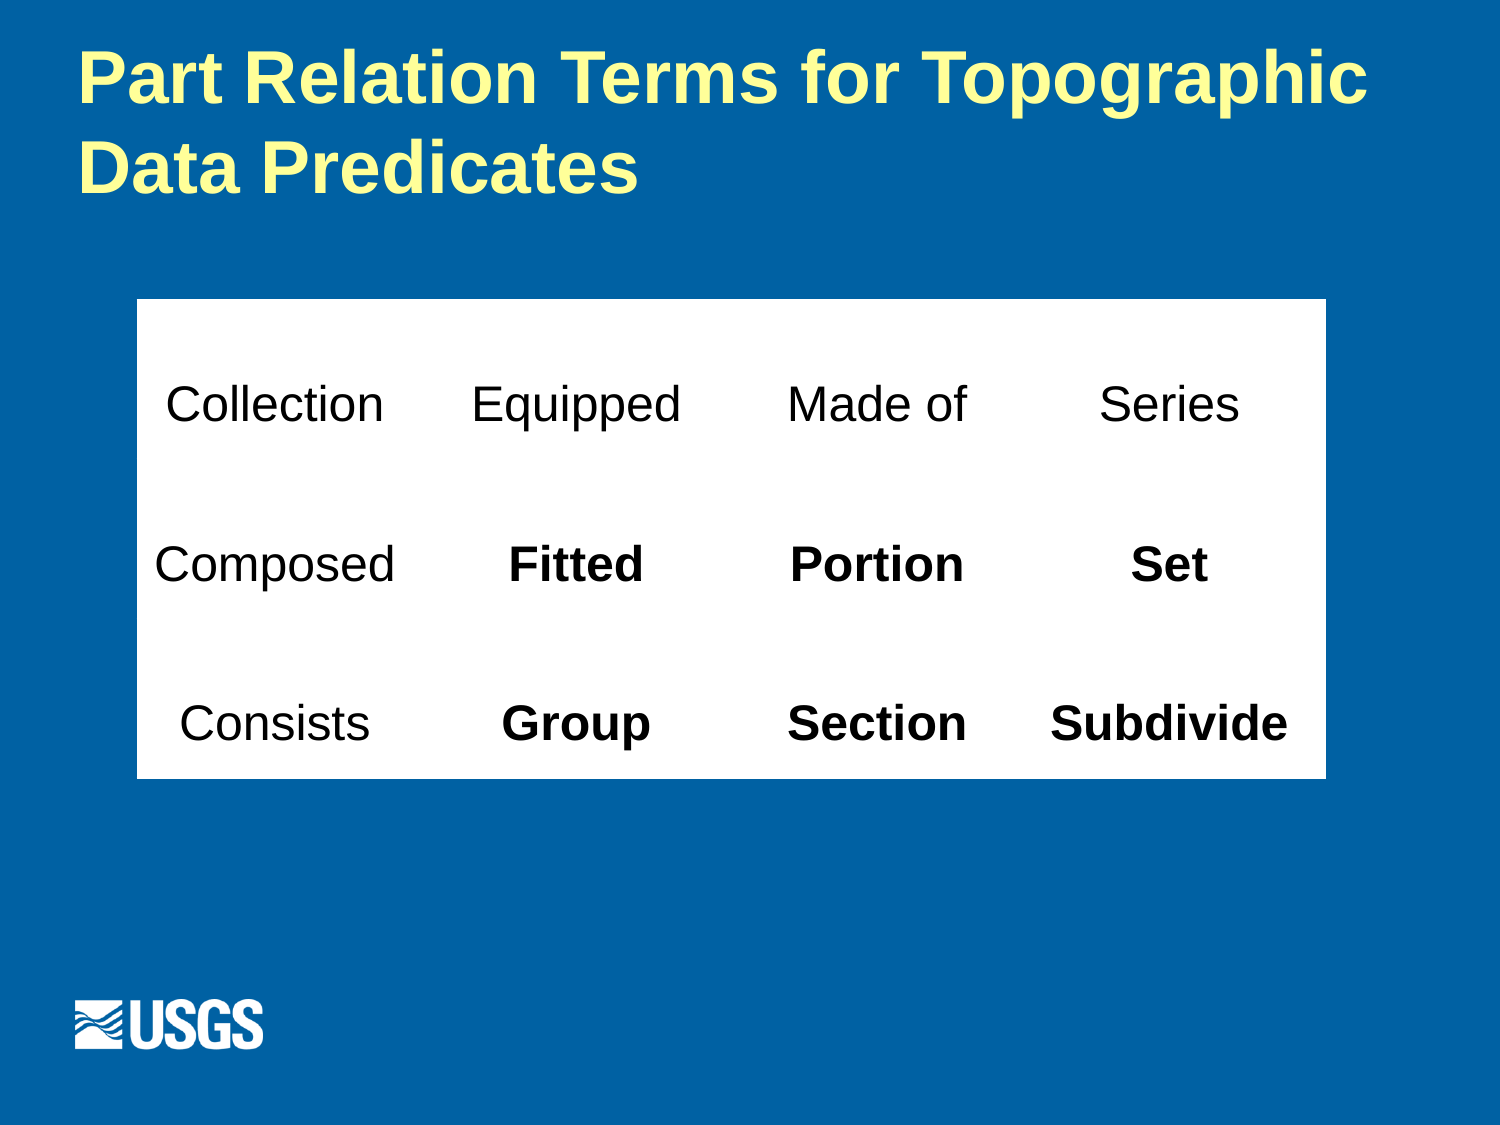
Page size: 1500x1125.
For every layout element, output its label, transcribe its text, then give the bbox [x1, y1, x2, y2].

table_cell Section [741, 620, 1013, 777]
table_header Series [1015, 301, 1324, 458]
table_cell Group [413, 620, 740, 777]
table_header Made of [741, 301, 1013, 458]
table_header Equipped [413, 301, 740, 458]
table_cell Subdivide [1015, 620, 1324, 777]
table_cell Portion [741, 460, 1013, 618]
table_cell Fitted [413, 460, 740, 618]
title Part Relation Terms for Topographic Data Predicates [62, 24, 1425, 213]
table_cell Consists [138, 620, 412, 777]
table_cell Set [1015, 460, 1324, 618]
table_cell Composed [138, 460, 412, 618]
table_header Collection [138, 301, 412, 458]
